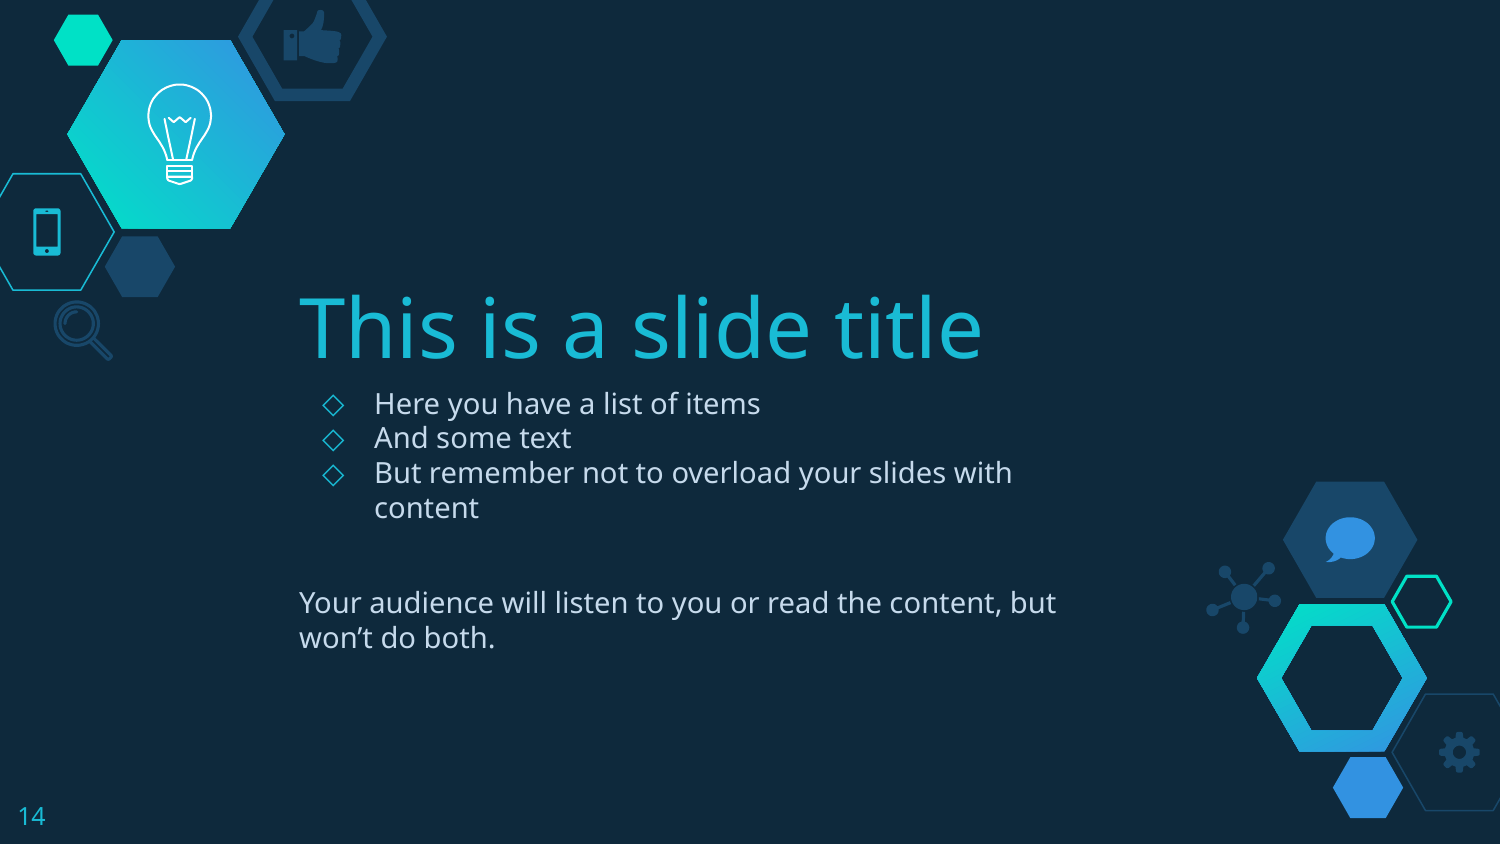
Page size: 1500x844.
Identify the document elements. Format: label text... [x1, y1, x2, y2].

title This is a slide title [284, 284, 1096, 369]
slide_number 14 [2, 785, 93, 844]
list Here you have a list of items And some text But remember not to overload your slides with content Your audience will listen to you or read the content, but won’t do both. [284, 369, 1096, 643]
